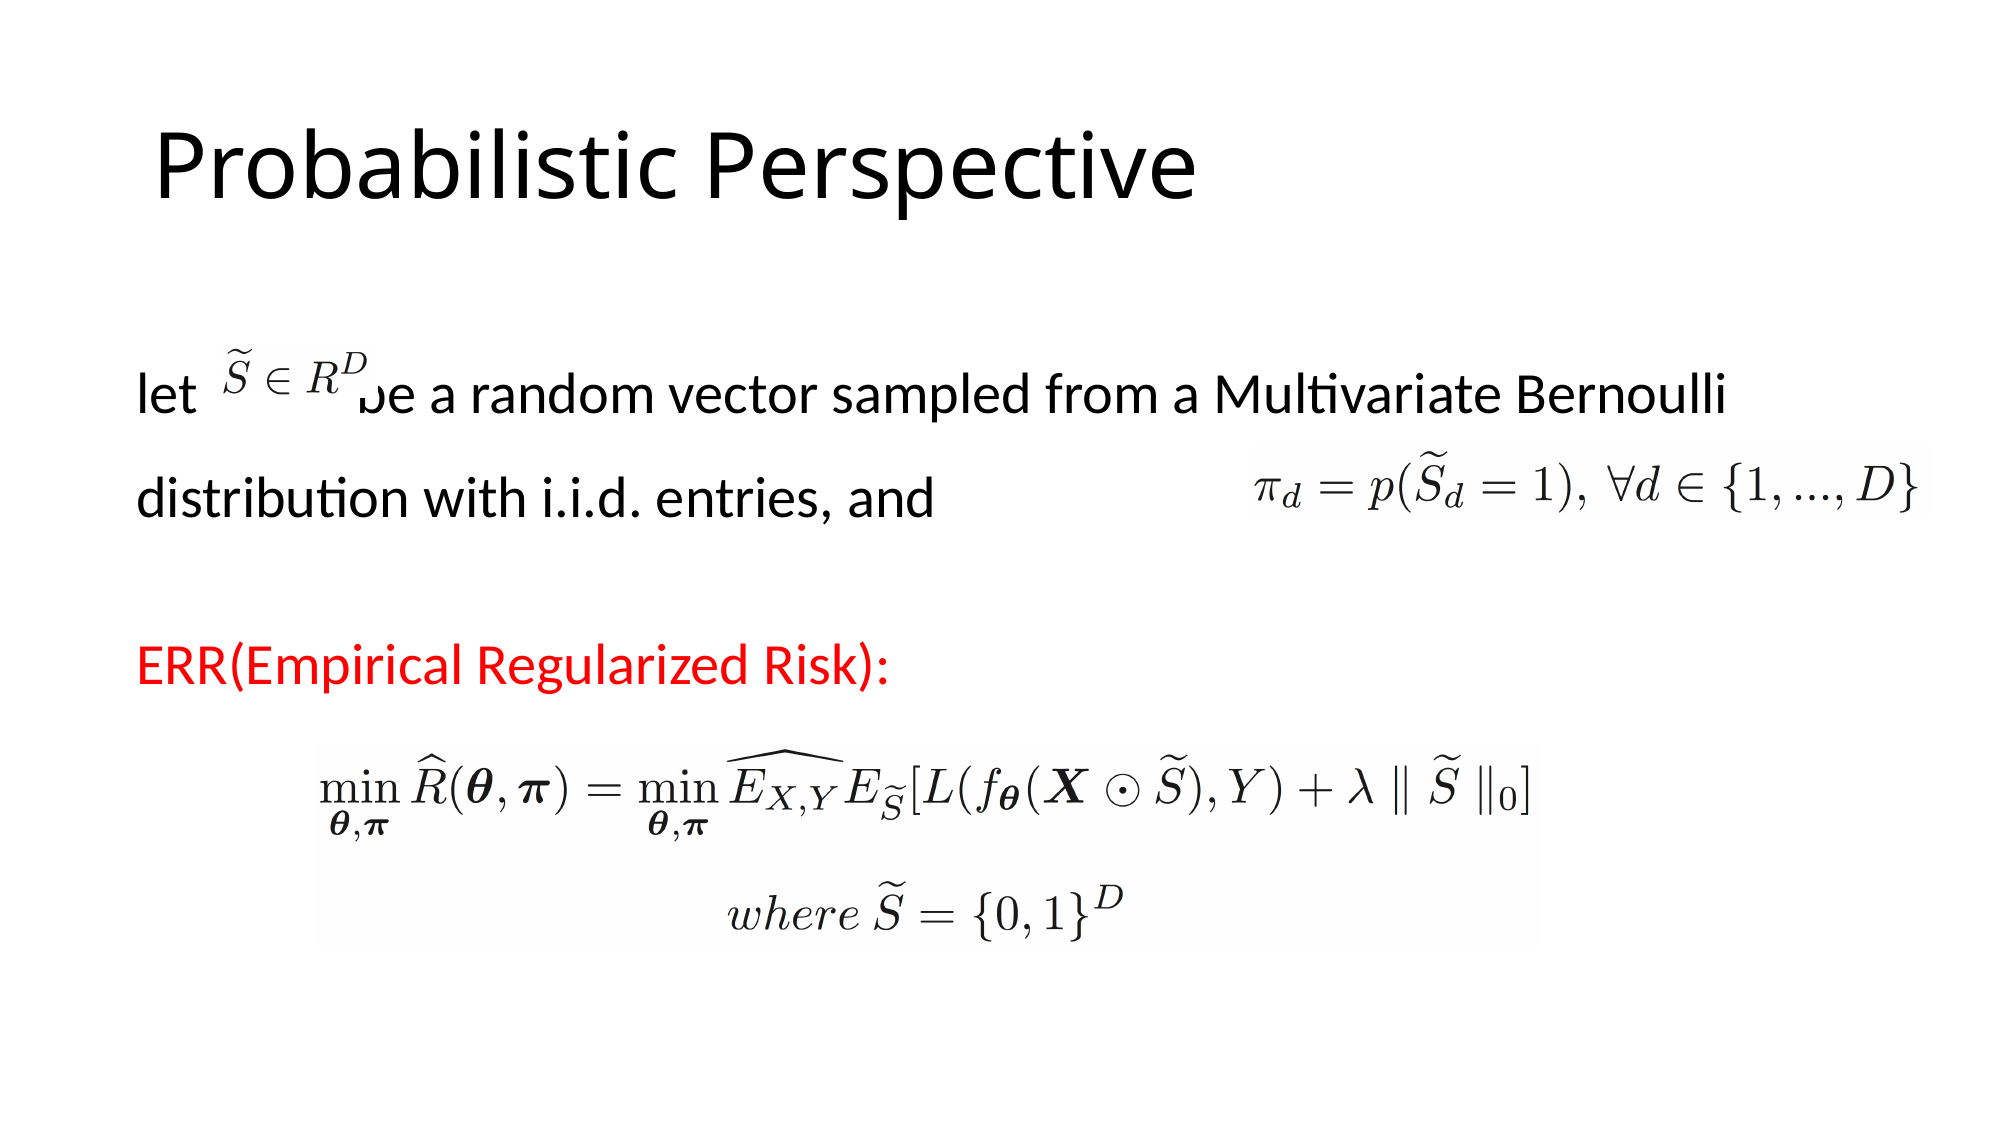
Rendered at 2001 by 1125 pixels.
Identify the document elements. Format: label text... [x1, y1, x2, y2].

list let be a random vector sampled from a Multivariate Bernoulli distribution with i.i.d. entries, and ERR(Empirical Regularized Risk): [121, 221, 1863, 994]
picture [218, 344, 378, 398]
picture [1249, 446, 1933, 516]
picture [315, 744, 1541, 947]
title Probabilistic Perspective [137, 59, 1863, 221]
